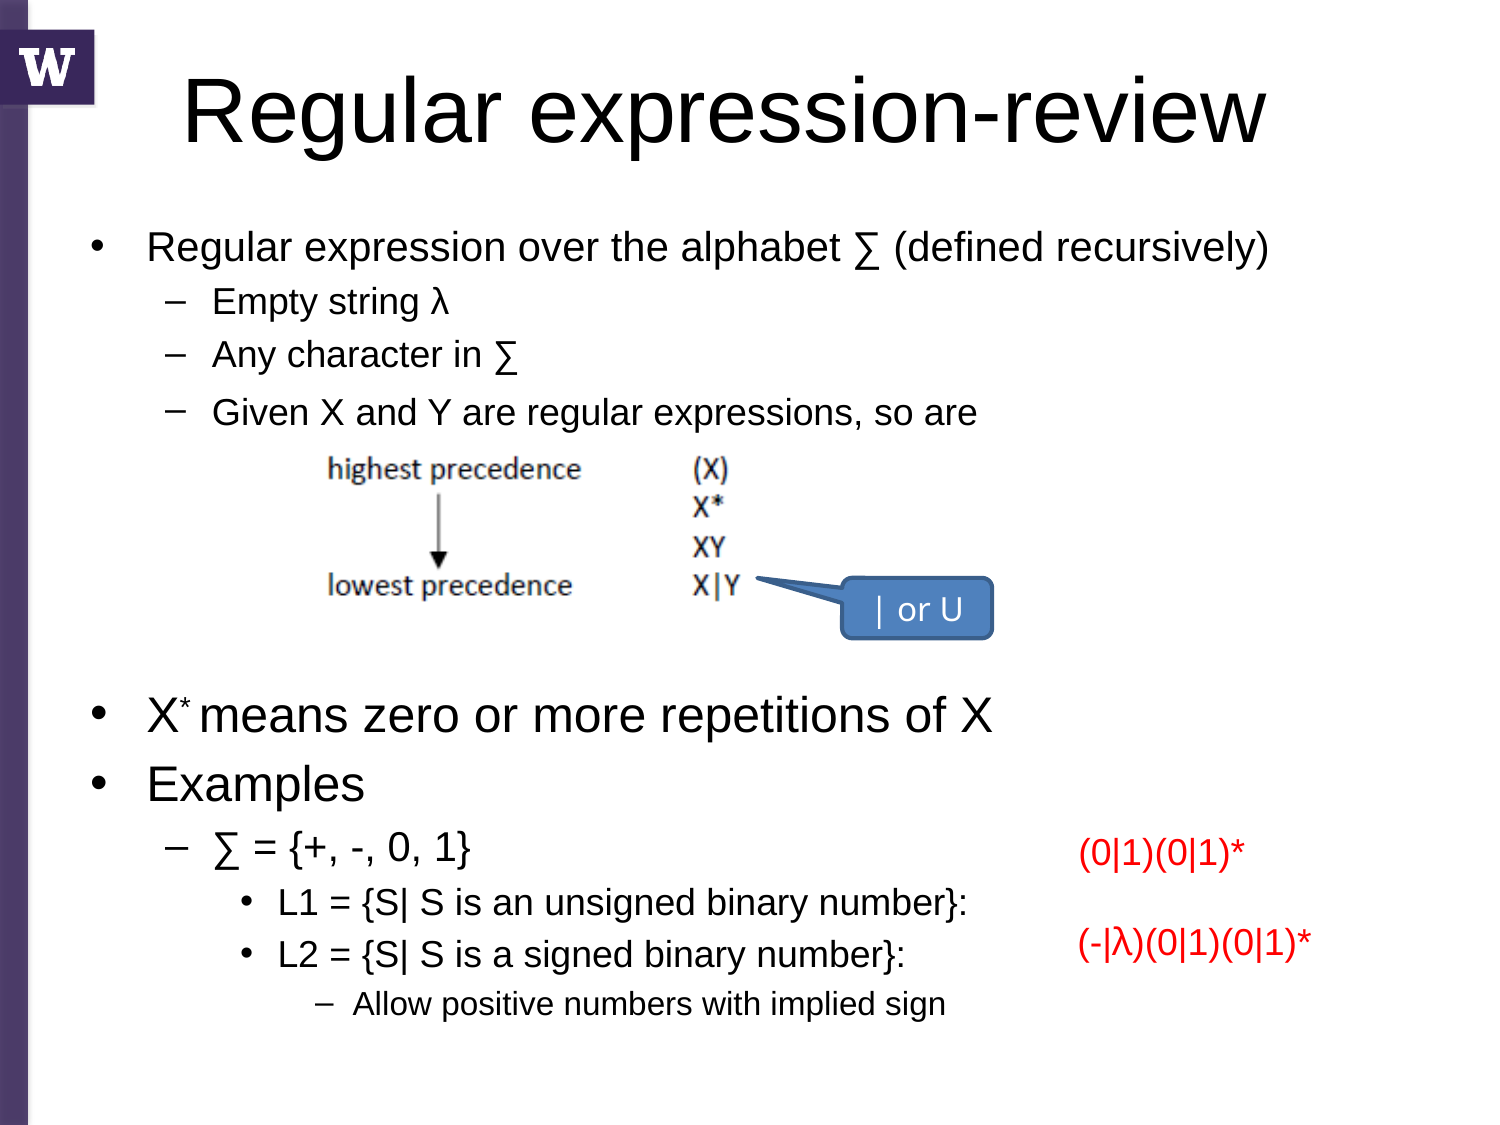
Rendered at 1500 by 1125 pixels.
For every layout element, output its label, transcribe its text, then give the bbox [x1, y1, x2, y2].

text_box | or U [755, 575, 995, 641]
text_box (0|1)(0|1)* [1063, 820, 1261, 881]
title Regular expression-review [50, 37, 1400, 175]
picture [319, 449, 748, 613]
list Regular expression over the alphabet ∑ (defined recursively) Empty string λ Any character in ∑ Given X and Y are regular expressions, so are X* means zero or more repetitions of X Examples ∑ = {+, -, 0, 1} L1 = {S| S is an unsigned binary number}: L2 = {S| S is a signed binary number}: Allow positive numbers with implied sign [75, 212, 1425, 1075]
picture [19, 48, 50, 86]
text_box (-|λ)(0|1)(0|1)* [1062, 910, 1338, 971]
